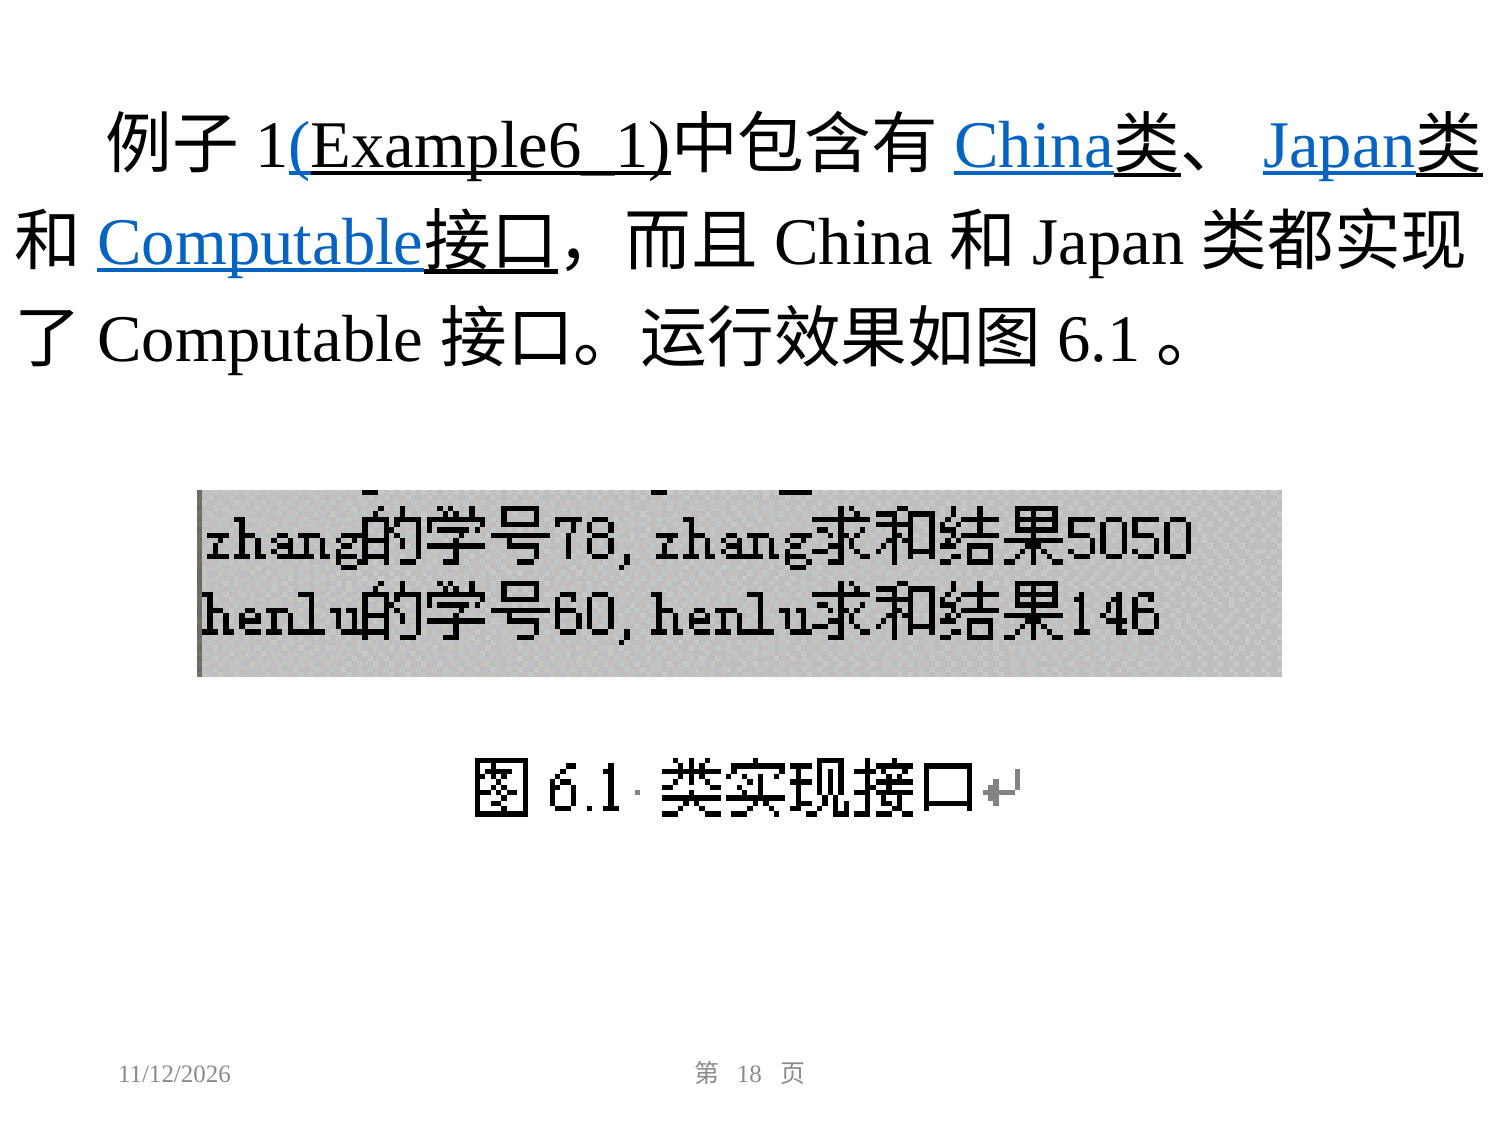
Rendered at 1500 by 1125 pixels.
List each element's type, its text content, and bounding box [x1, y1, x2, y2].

footer 第 18 页 [496, 1042, 1004, 1103]
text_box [149, 442, 1304, 828]
text_box 例子1(Example6_1)中包含有China类、Japan类和Computable接口，而且China和Japan类都实现了Computable接口。运行效果如图6.1。 [0, 93, 1500, 382]
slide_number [103, 1042, 441, 1103]
